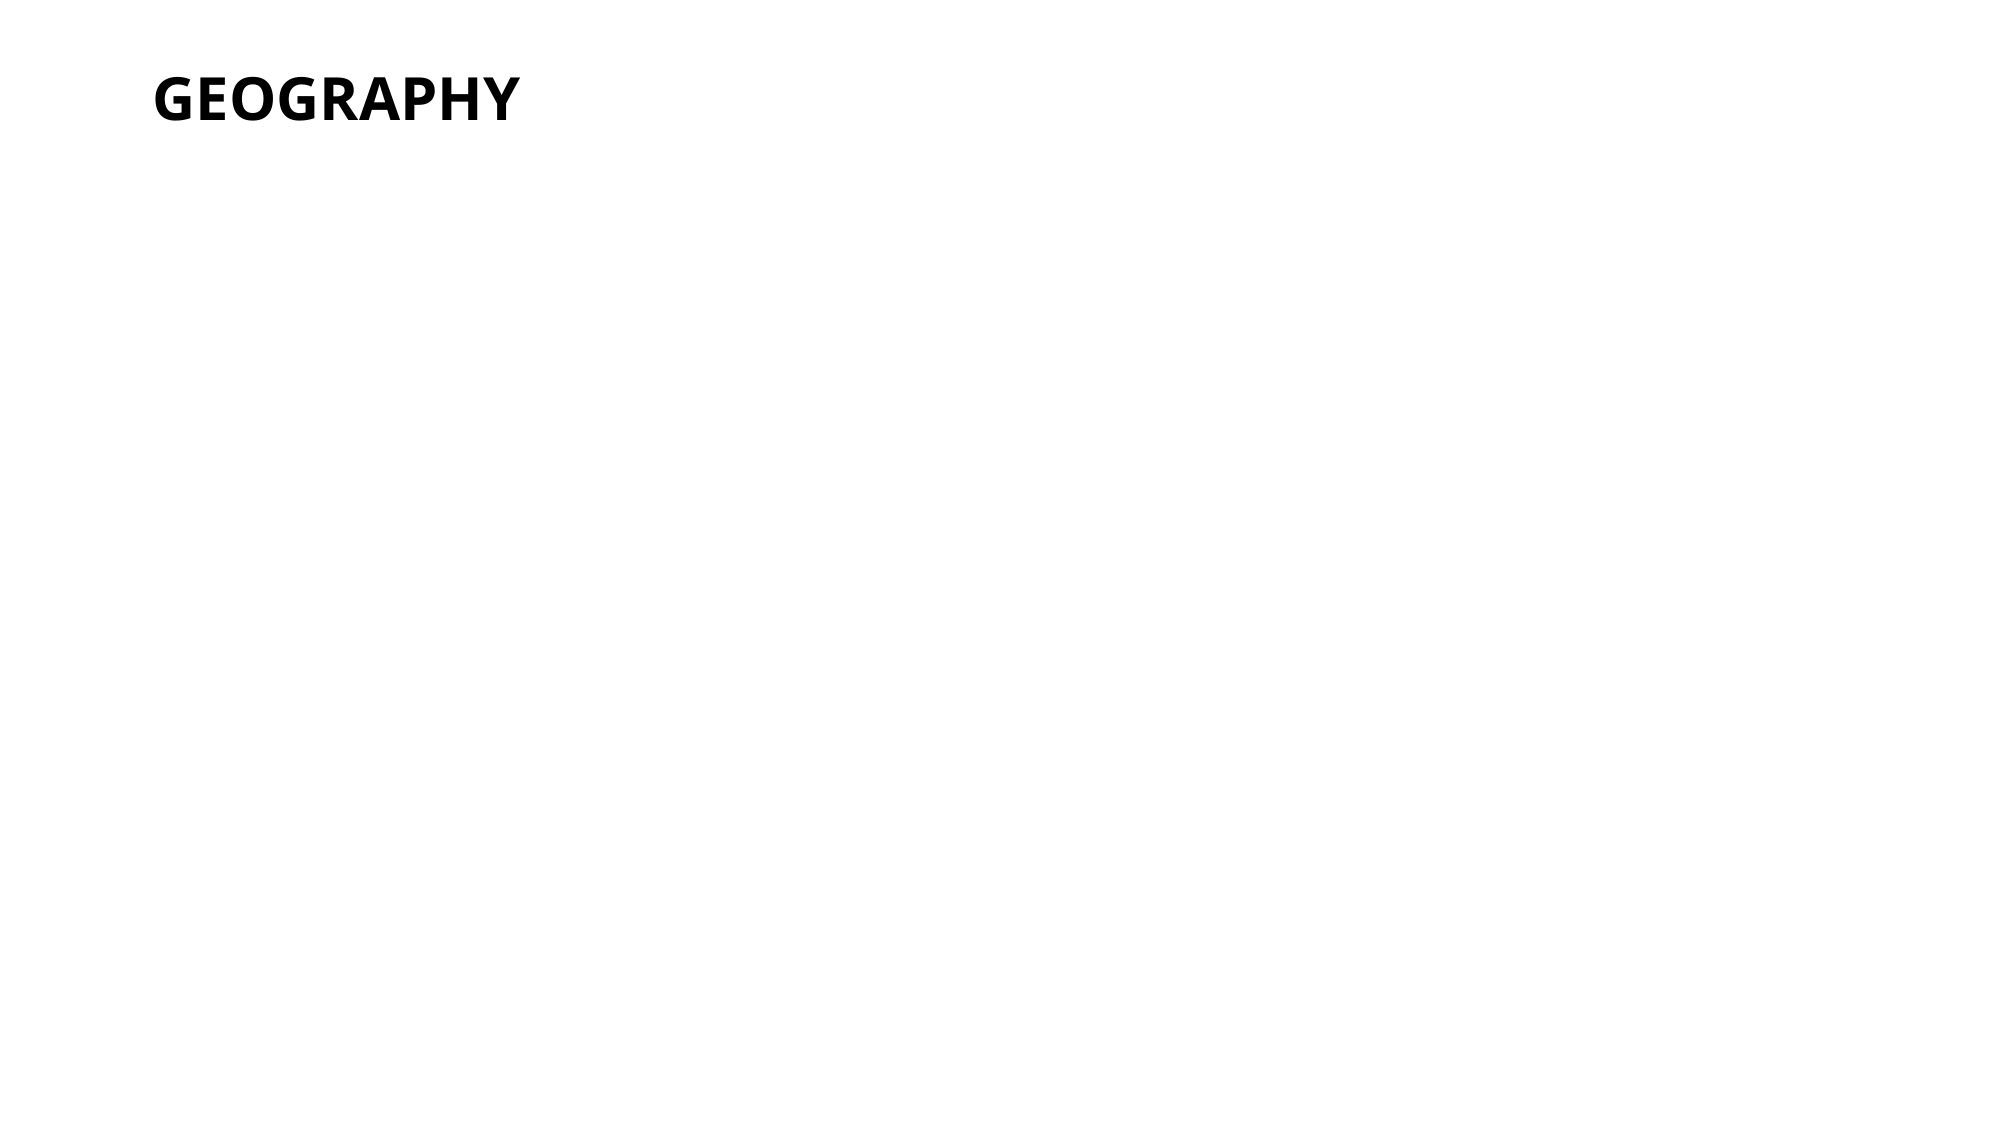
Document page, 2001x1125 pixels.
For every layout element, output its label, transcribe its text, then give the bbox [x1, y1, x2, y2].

title GEOGRAPHY [137, 59, 1863, 278]
